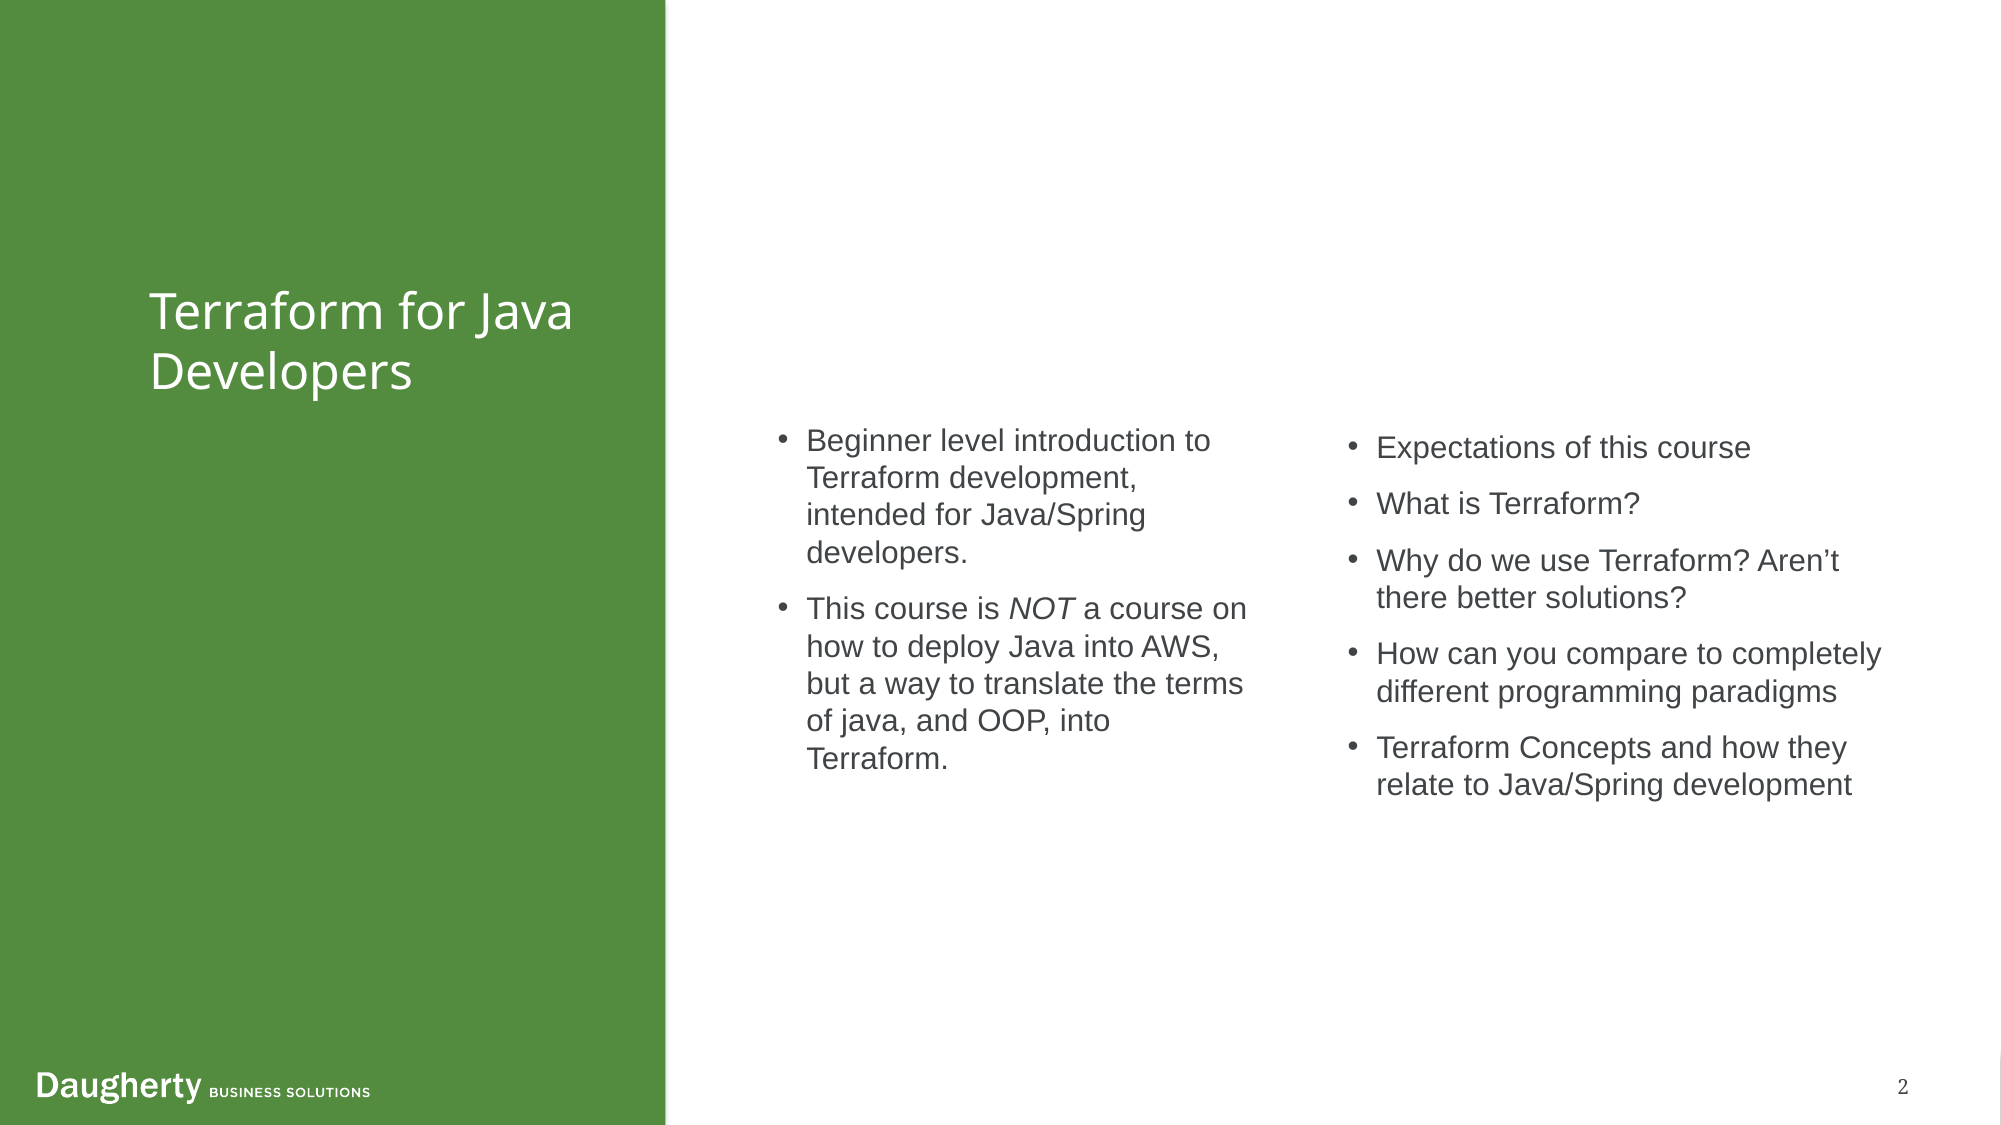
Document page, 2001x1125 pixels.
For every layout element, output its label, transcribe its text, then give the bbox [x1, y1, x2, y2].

list Expectations of this course What is Terraform? Why do we use Terraform? Aren’t there better solutions? How can you compare to completely different programming paradigms Terraform Concepts and how they relate to Java/Spring development [1332, 419, 1927, 1014]
list Terraform for Java Developers [74, 73, 666, 400]
slide_number 2 [1808, 1057, 1924, 1118]
list Beginner level introduction to Terraform development, intended for Java/Spring developers. This course is NOT a course on how to deploy Java into AWS, but a way to translate the terms of java, and OOP, into Terraform. [702, 419, 1296, 1014]
